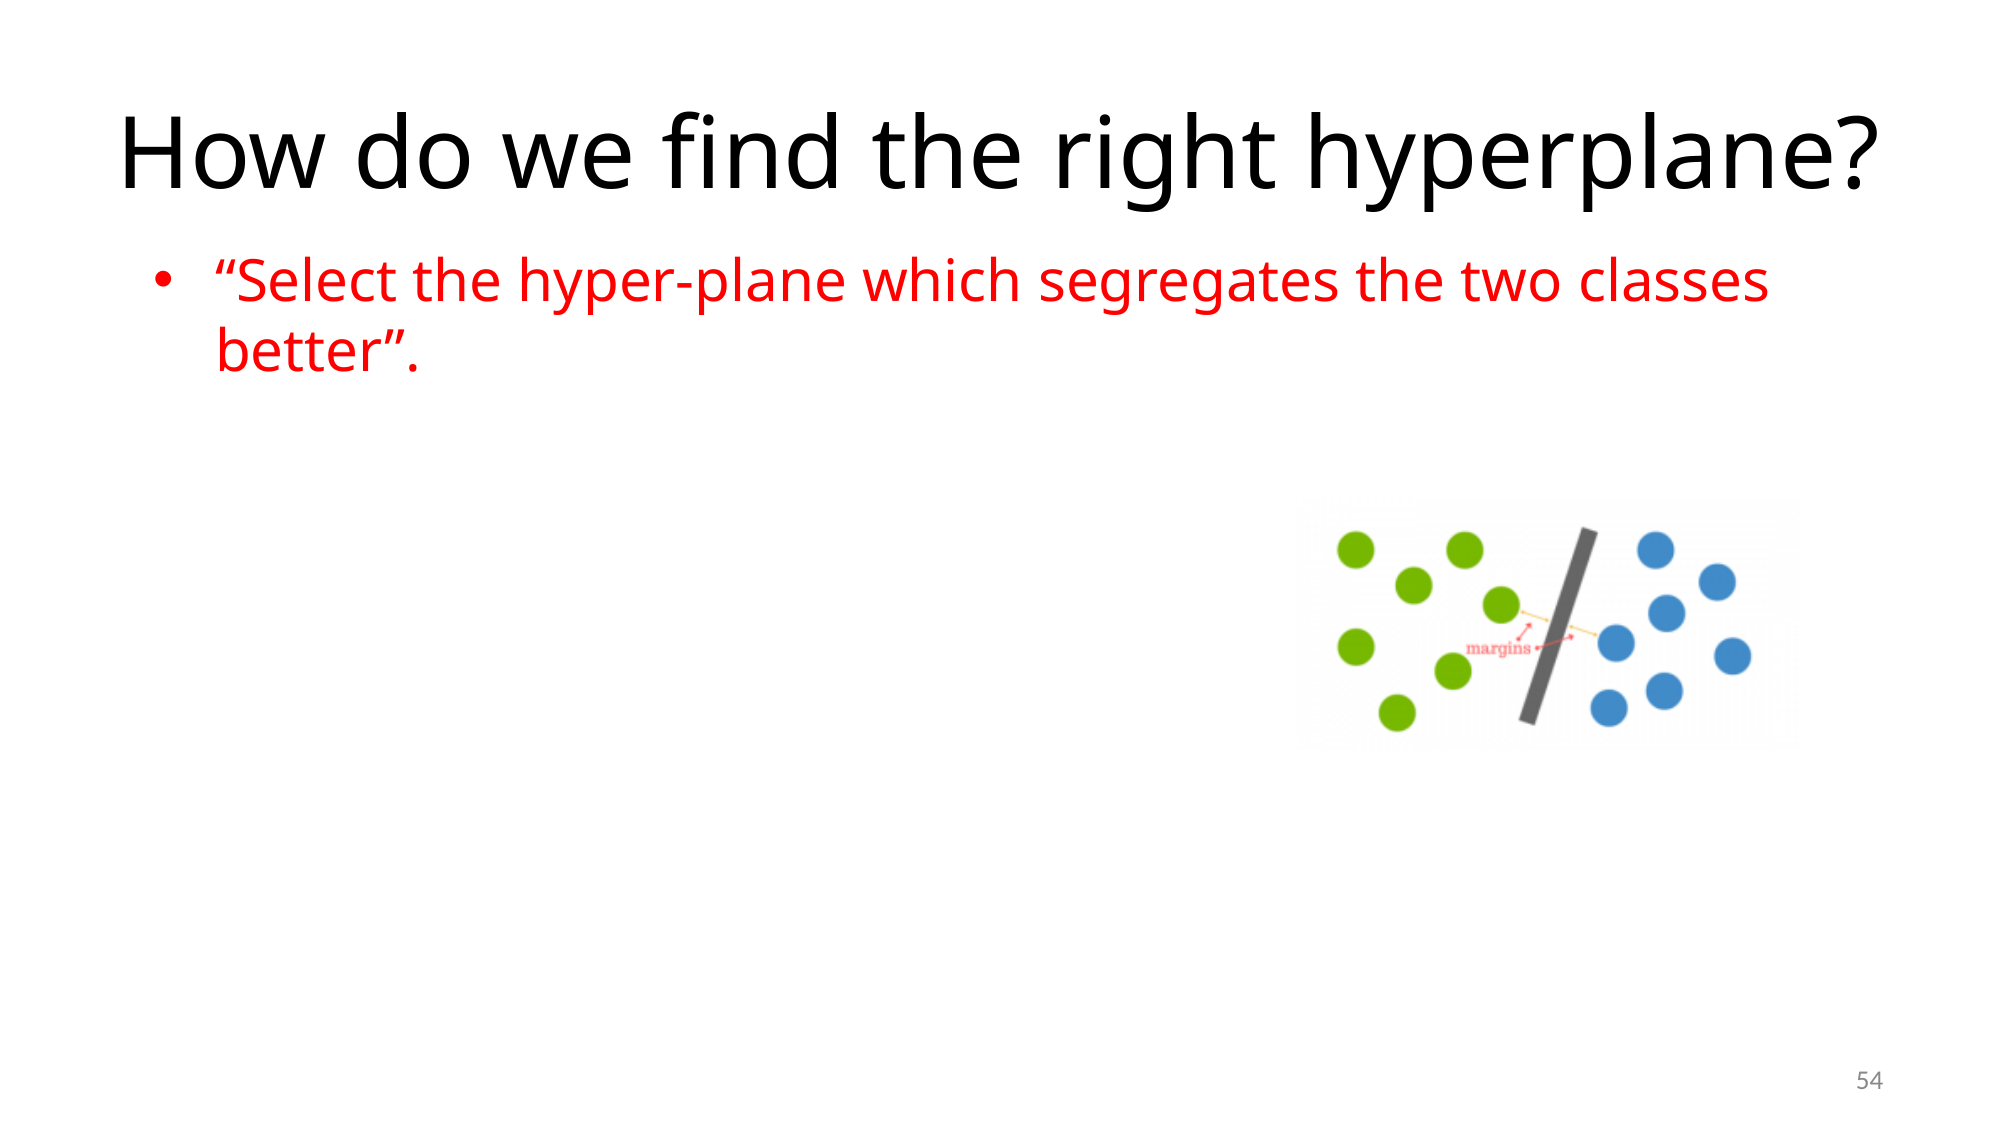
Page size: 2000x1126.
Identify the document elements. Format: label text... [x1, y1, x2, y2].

list “Select the hyper-plane which segregates the two classes better”. [137, 234, 1863, 1014]
slide_number 54 [1433, 1054, 1900, 1103]
title How do we find the right hyperplane? [99, 83, 1900, 214]
picture [1294, 497, 1800, 751]
